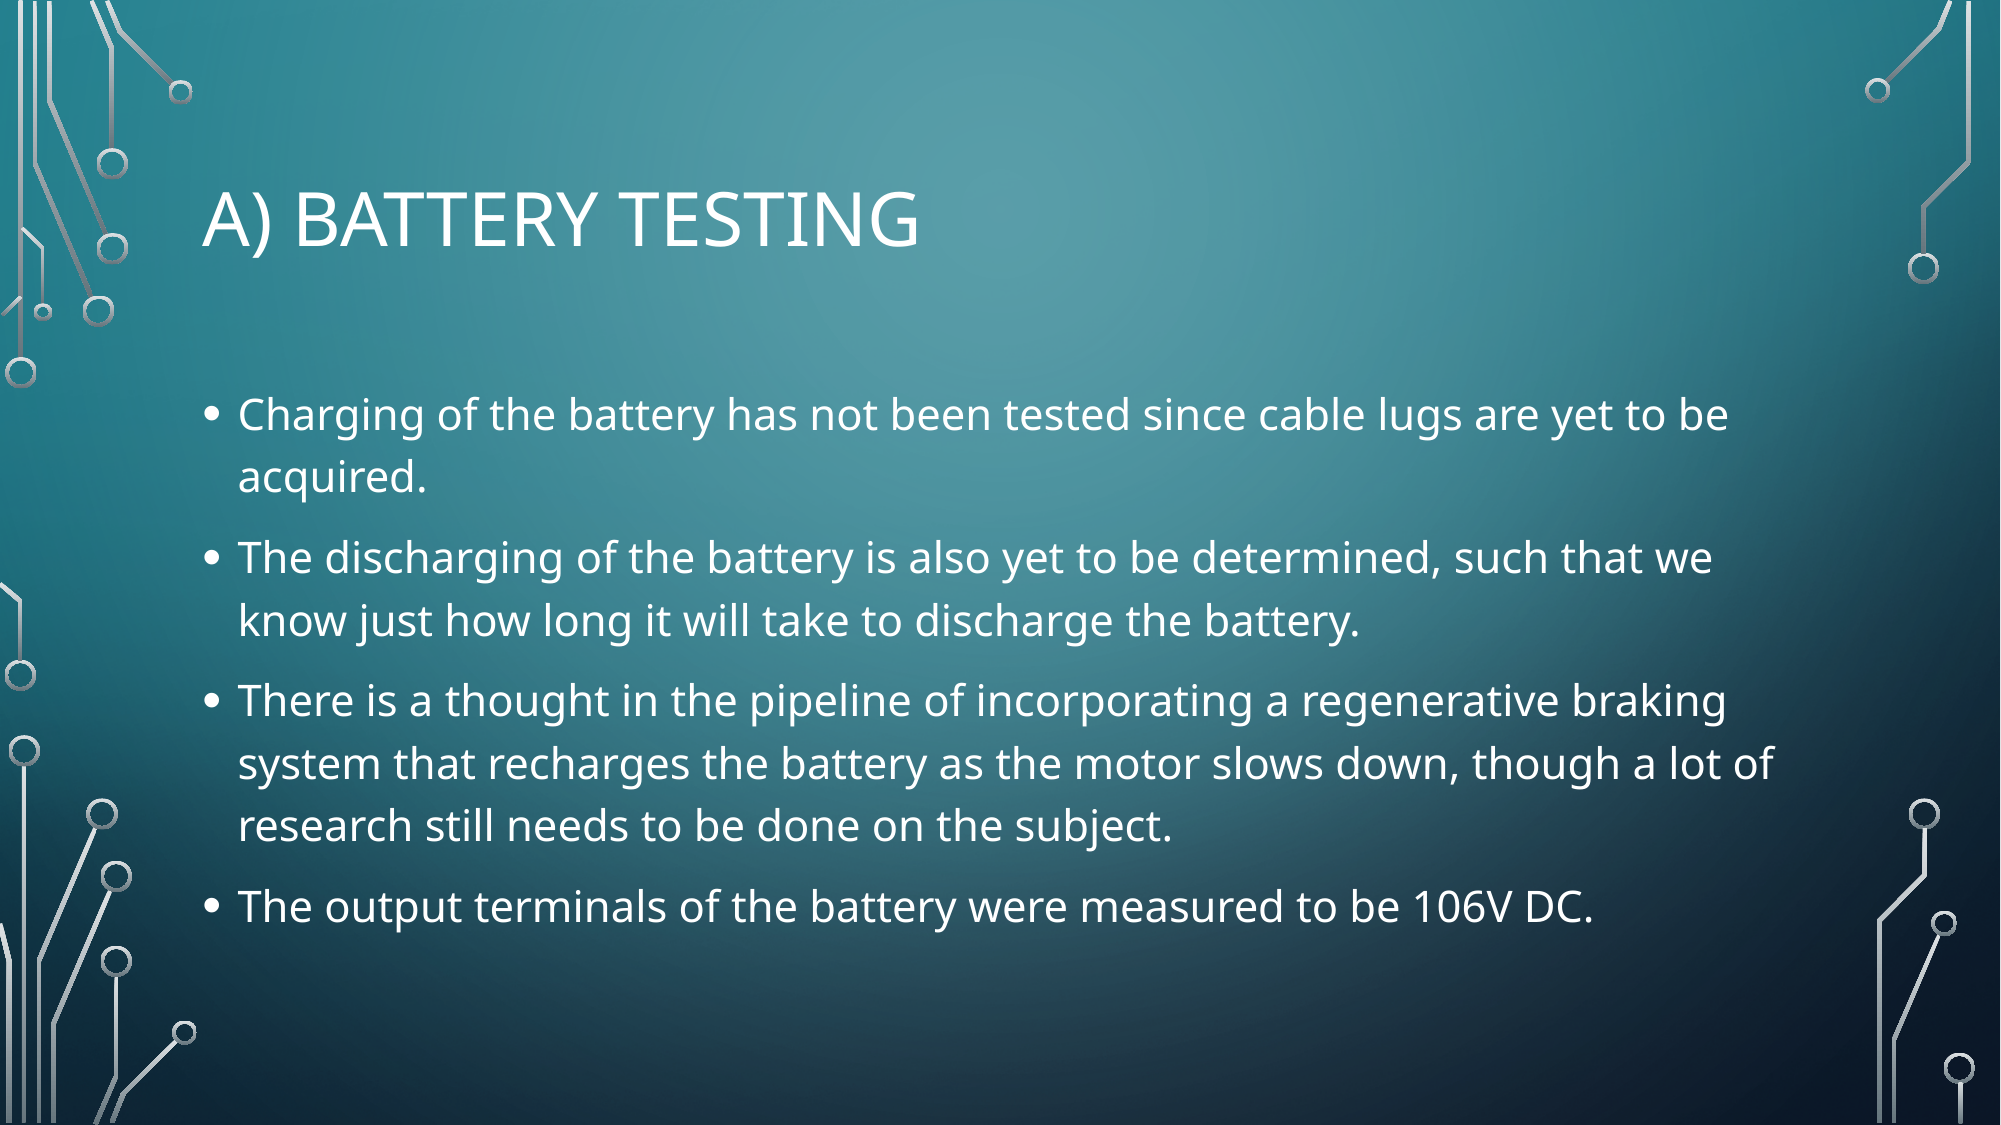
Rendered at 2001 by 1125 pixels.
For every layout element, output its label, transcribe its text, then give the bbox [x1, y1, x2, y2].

list Charging of the battery has not been tested since cable lugs are yet to be acquired. The discharging of the battery is also yet to be determined, such that we know just how long it will take to discharge the battery. There is a thought in the pipeline of incorporating a regenerative braking system that recharges the battery as the motor slows down, though a lot of research still needs to be done on the subject. The output terminals of the battery were measured to be 106V DC. [187, 369, 1813, 950]
title A) BATTERY TESTING [187, 101, 1813, 344]
